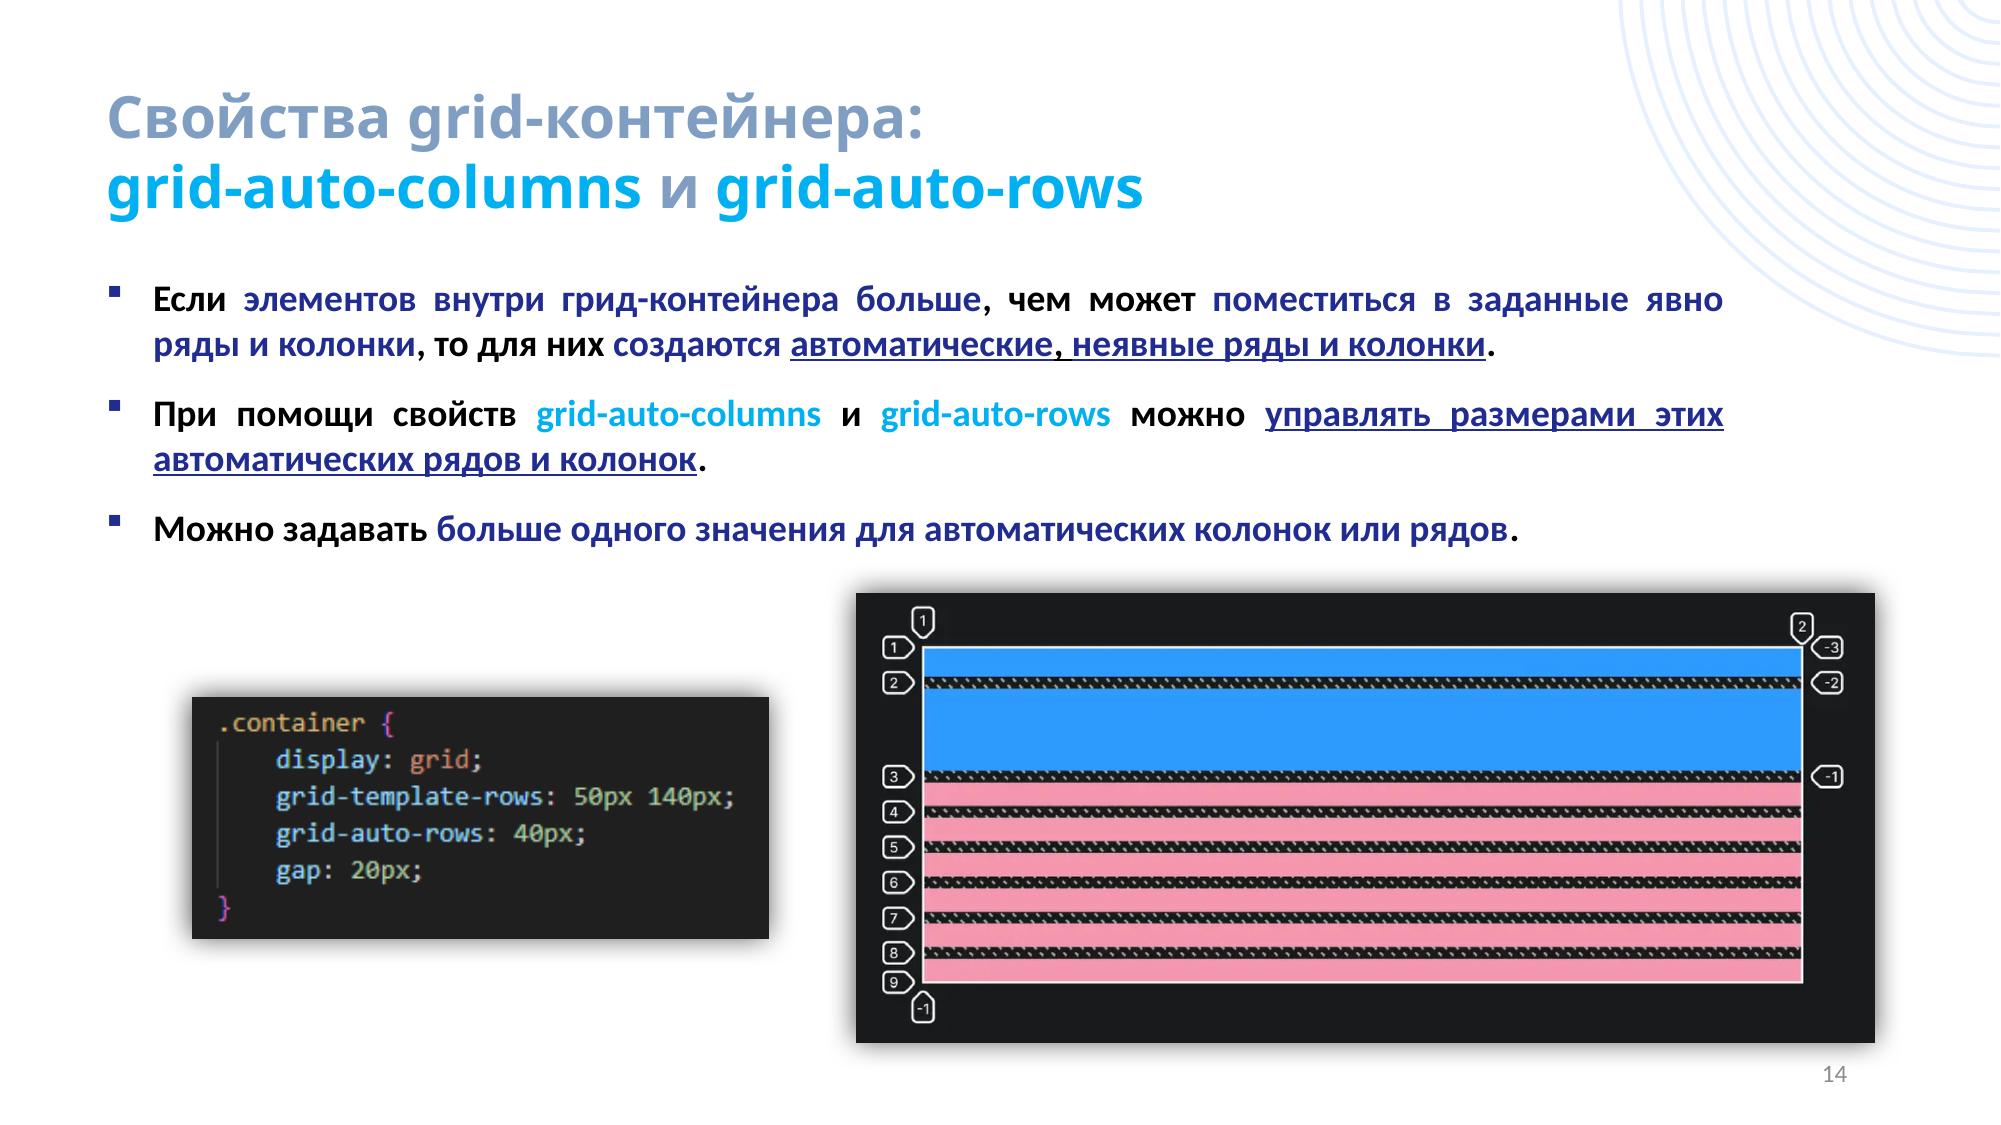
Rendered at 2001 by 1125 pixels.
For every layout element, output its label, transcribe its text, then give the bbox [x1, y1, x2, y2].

title Свойства grid-контейнера: grid-auto-columns и grid-auto-rows [91, 104, 1831, 195]
text_box Если элементов внутри грид-контейнера больше, чем может поместиться в заданные явно ряды и колонки, то для них создаются автоматические, неявные ряды и колонки. При помощи свойств grid-auto-columns и grid-auto-rows можно управлять размерами этих автоматических рядов и колонок. Можно задавать больше одного значения для автоматических колонок или рядов. [91, 266, 1739, 556]
picture [192, 697, 769, 939]
picture [856, 593, 1875, 1043]
slide_number 14 [1412, 1063, 1863, 1103]
